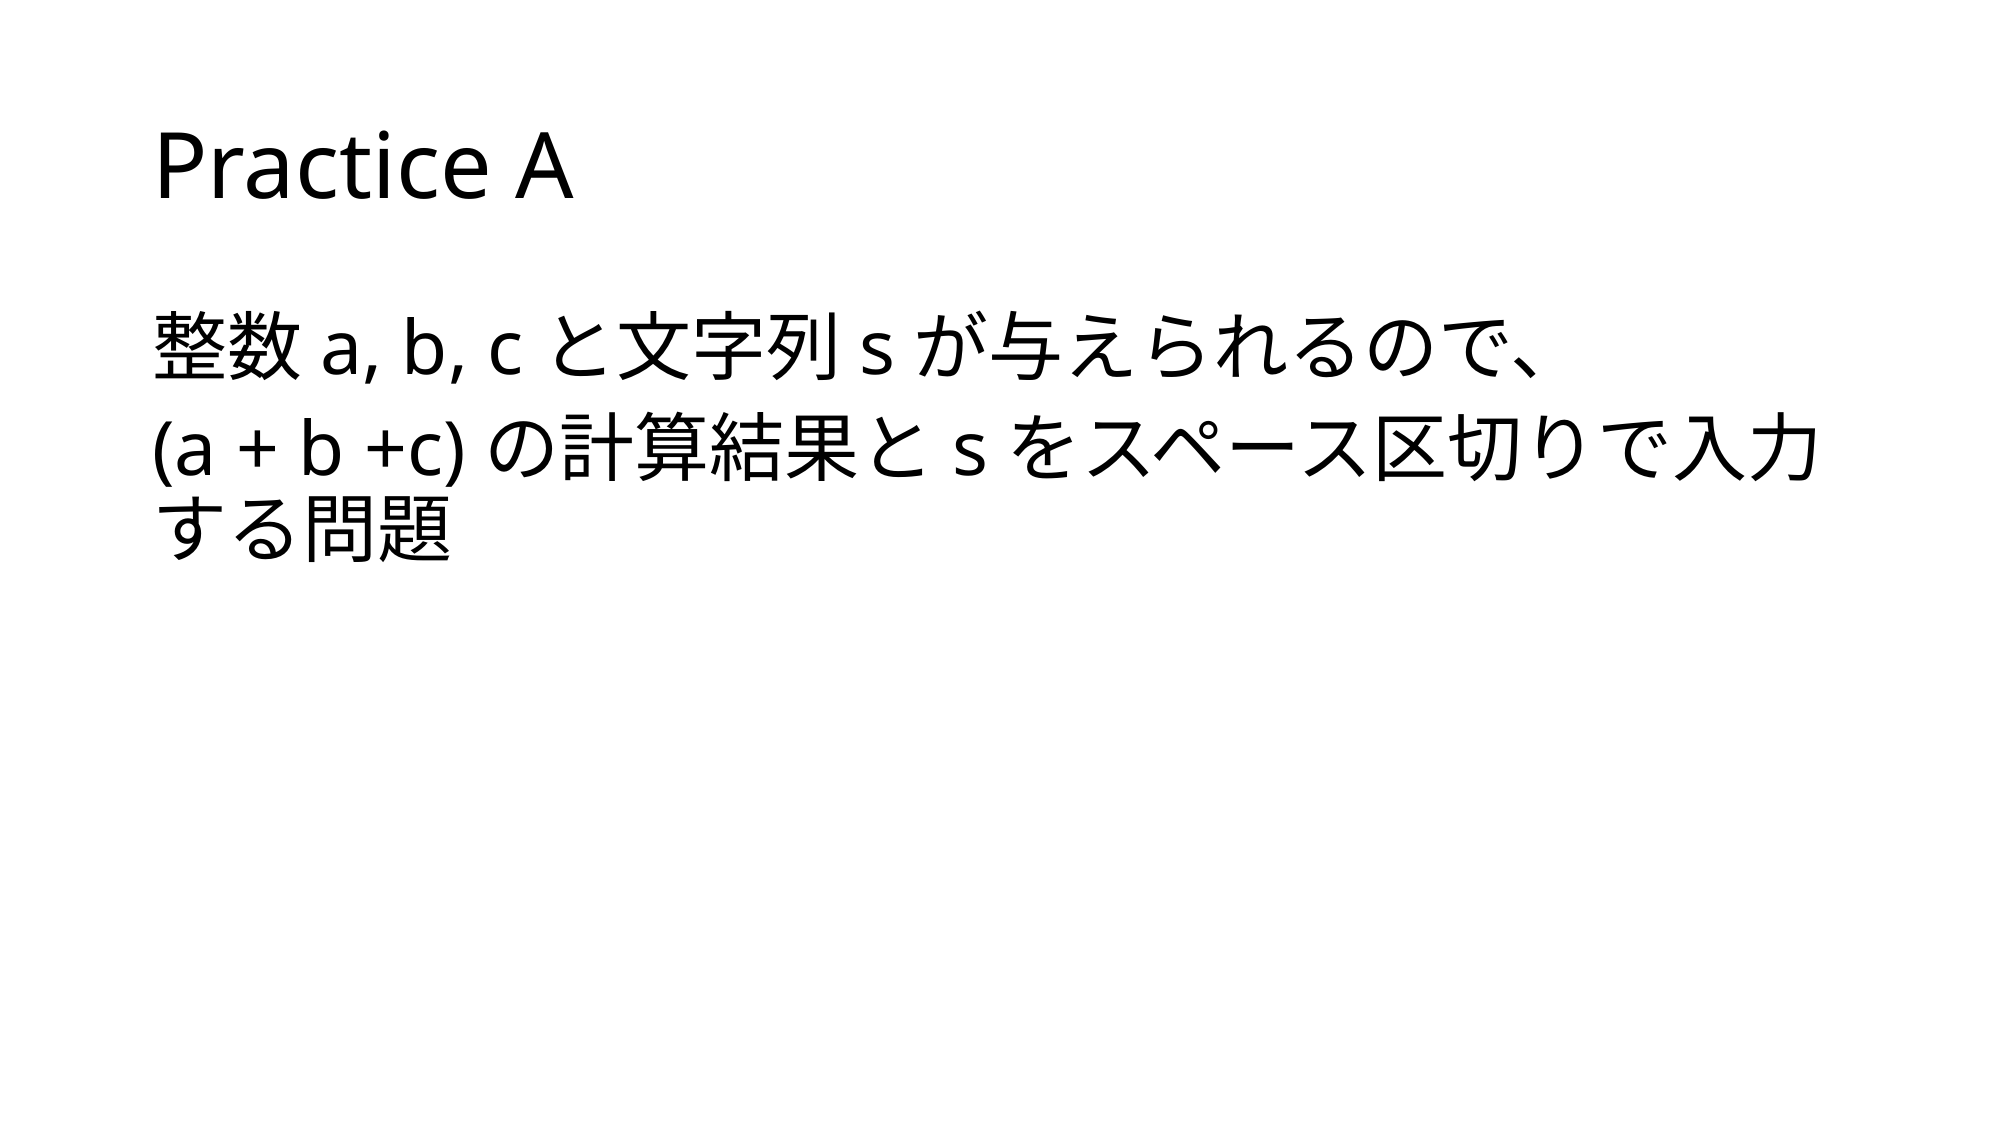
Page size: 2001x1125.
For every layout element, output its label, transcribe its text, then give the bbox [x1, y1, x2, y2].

title Practice A [137, 59, 1863, 278]
list 整数a, b, cと文字列sが与えられるので、 (a + b +c)の計算結果とsをスペース区切りで入力する問題 [137, 301, 1863, 1016]
